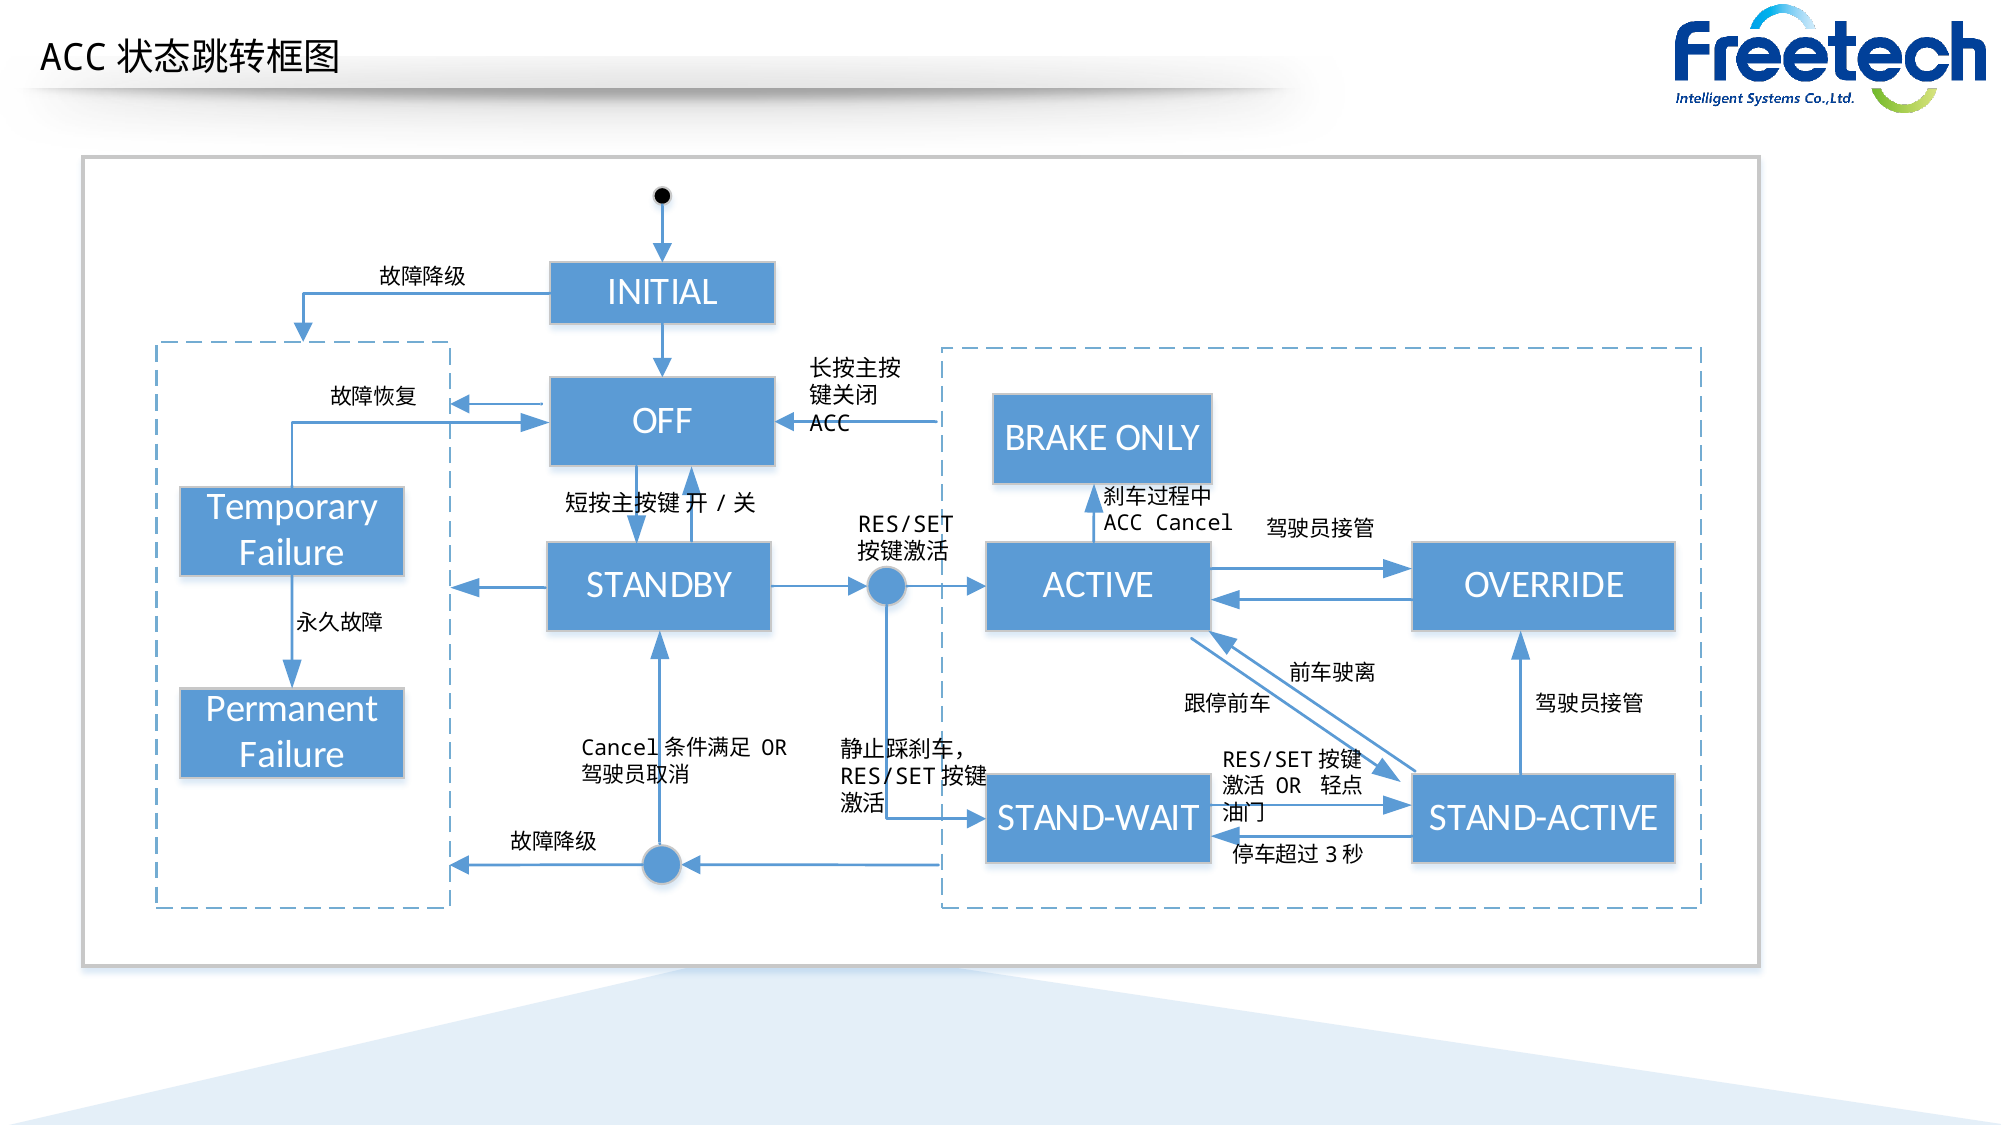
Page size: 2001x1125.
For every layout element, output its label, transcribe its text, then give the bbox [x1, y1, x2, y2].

picture [1675, 4, 1986, 113]
picture [0, 88, 1312, 117]
picture [70, 149, 1771, 983]
text_box ACC状态跳转框图 [24, 25, 356, 86]
